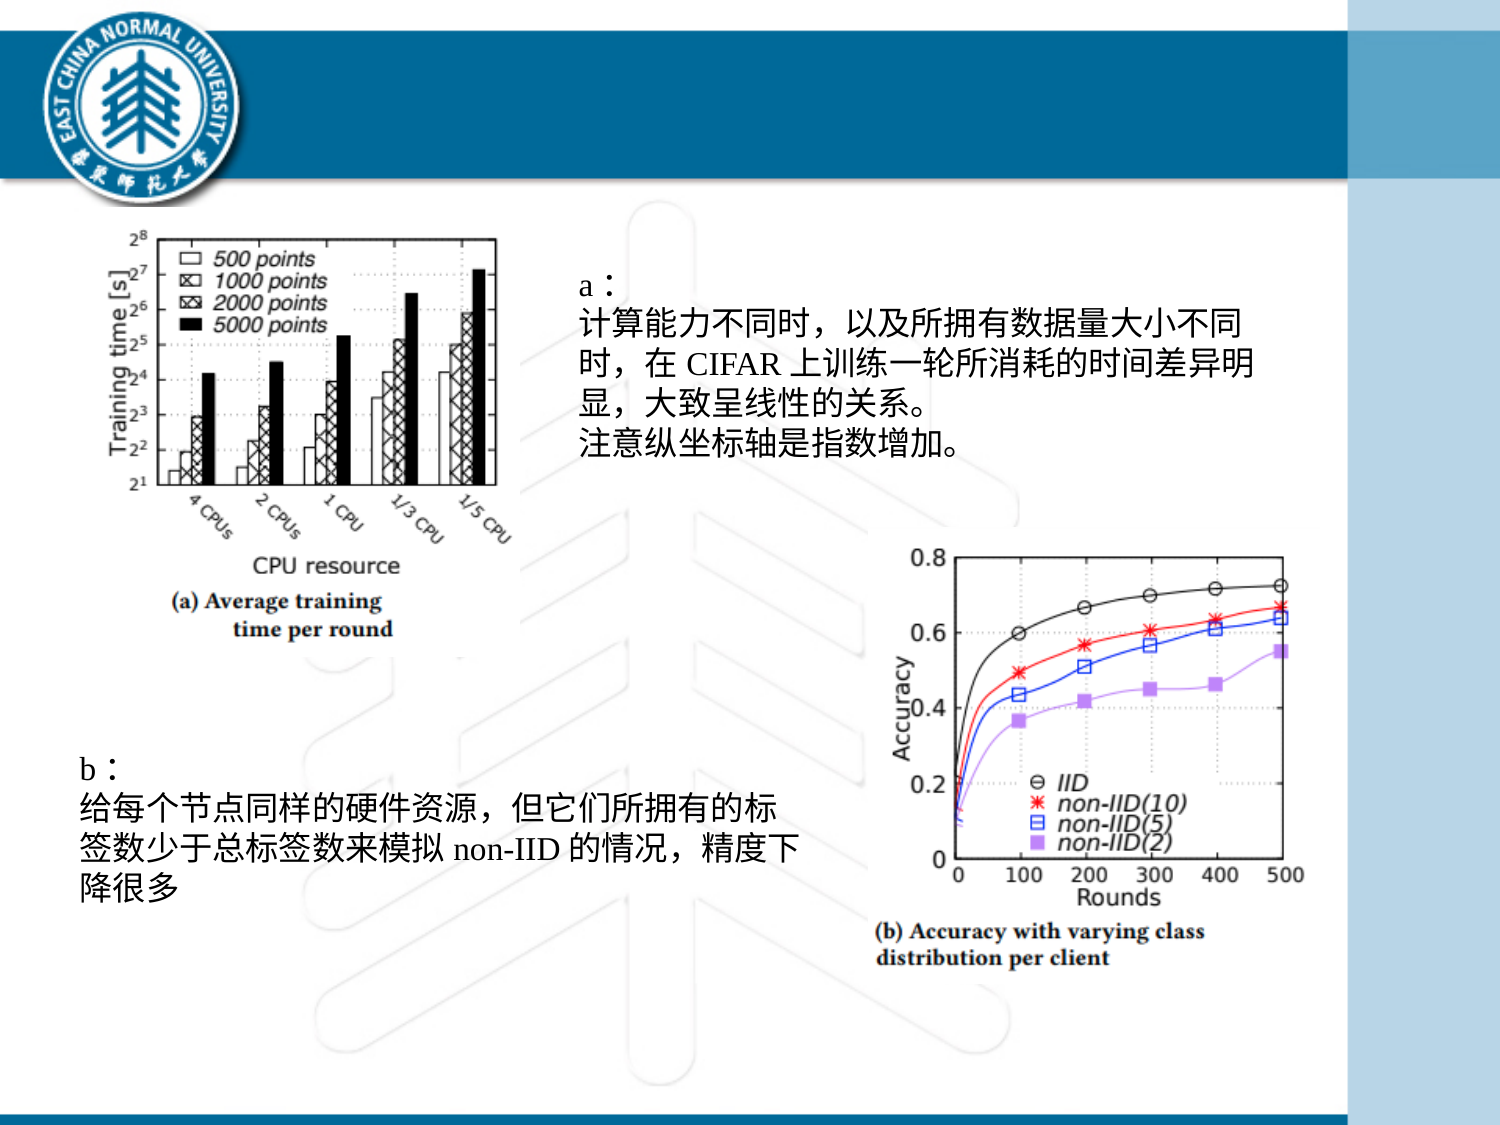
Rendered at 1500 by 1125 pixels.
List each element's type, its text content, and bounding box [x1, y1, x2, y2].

picture [0, 0, 1500, 1125]
text_box b： 给每个节点同样的硬件资源，但它们所拥有的标签数少于总标签数来模拟non-IID的情况，精度下降很多 [64, 739, 821, 914]
text_box a： 计算能力不同时，以及所拥有数据量大小不同时，在CIFAR上训练一轮所消耗的时间差异明显，大致呈线性的关系。 注意纵坐标轴是指数增加。 [563, 255, 1320, 470]
